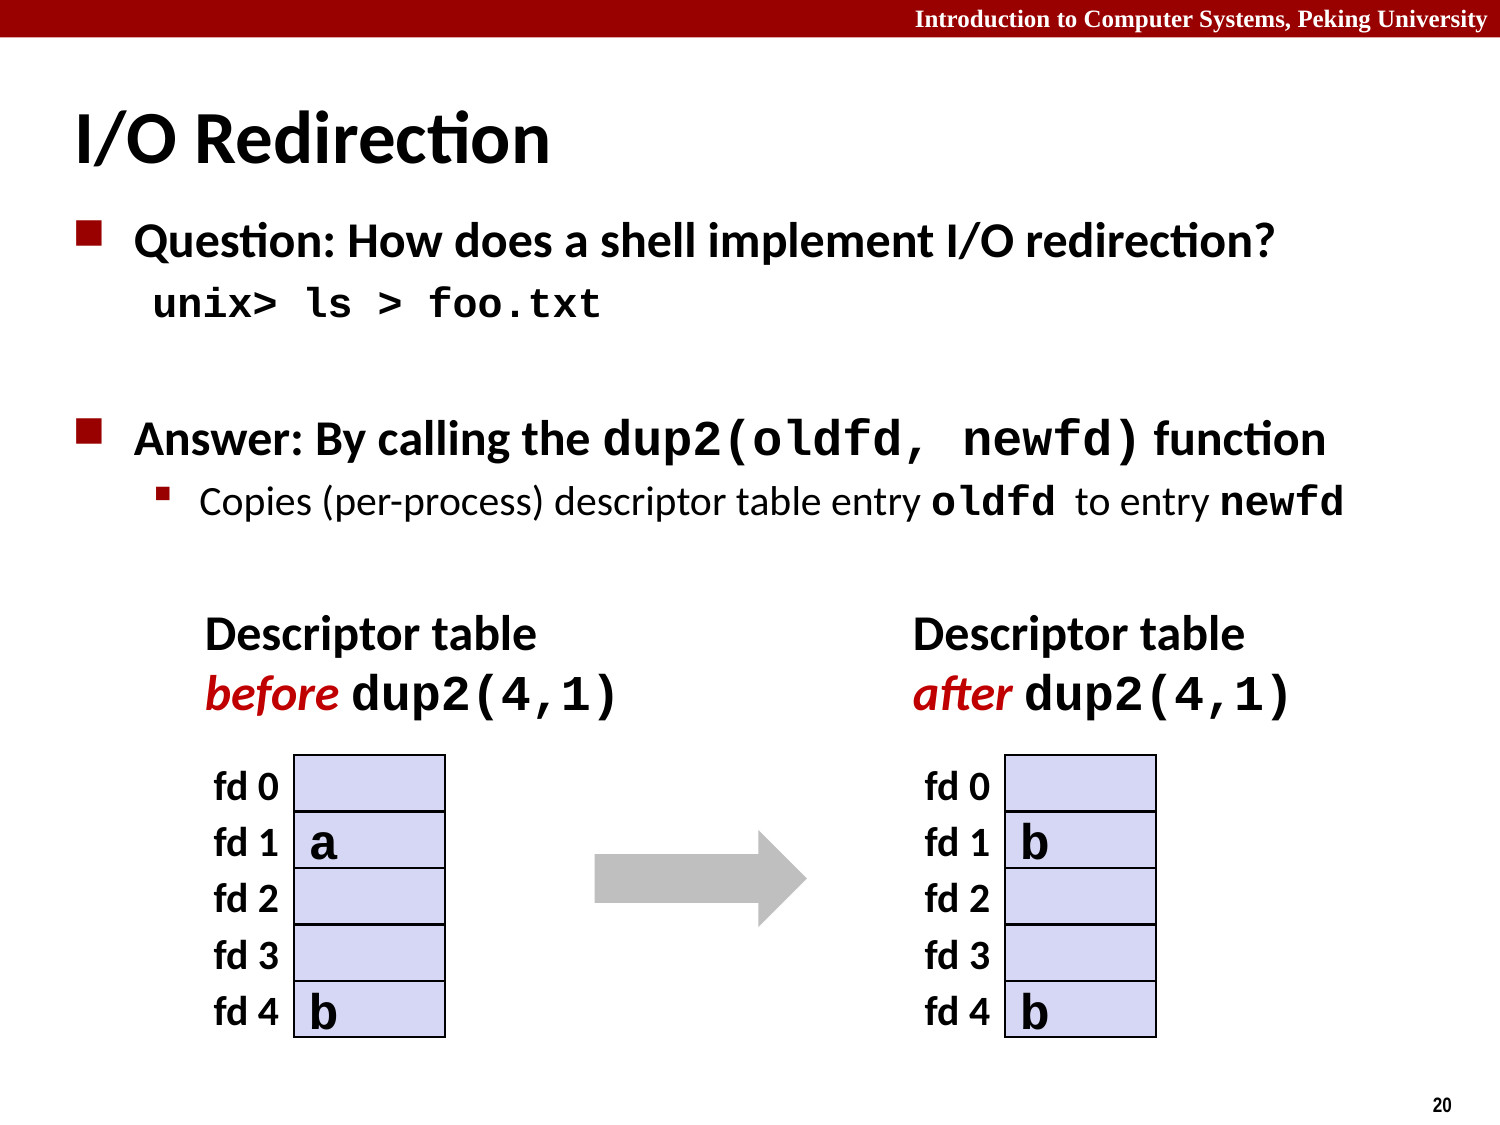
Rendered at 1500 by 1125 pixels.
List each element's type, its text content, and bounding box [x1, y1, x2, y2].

text_box Descriptor table before dup2(4,1) [189, 593, 591, 728]
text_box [142, 754, 445, 1038]
title I/O Redirection [59, 71, 1306, 197]
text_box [594, 592, 1312, 1038]
list Question: How does a shell implement I/O redirection? unix> ls > foo.txt Answer: By calling the dup2(oldfd, newfd) function Copies (per-process) descriptor table entry oldfd to entry newfd [62, 199, 1426, 513]
